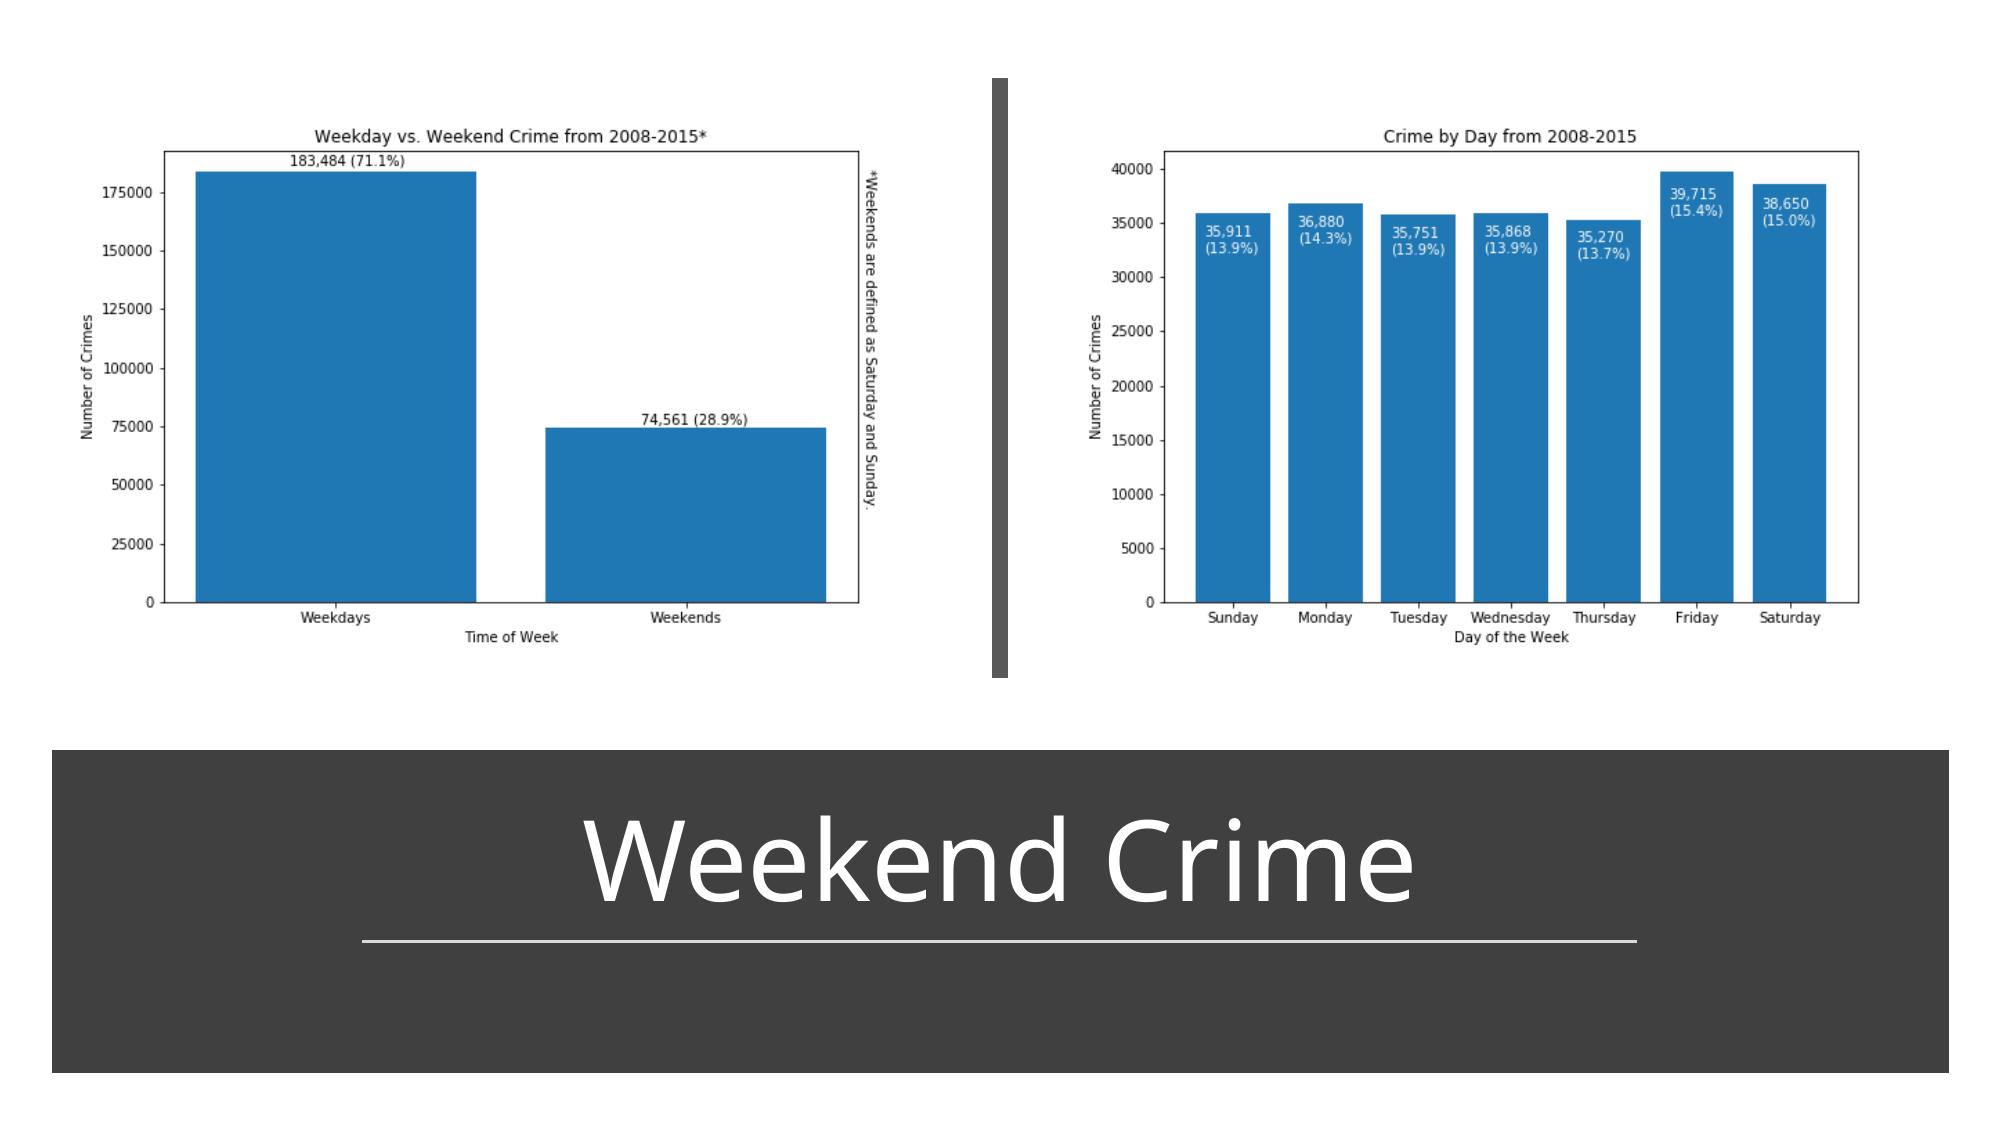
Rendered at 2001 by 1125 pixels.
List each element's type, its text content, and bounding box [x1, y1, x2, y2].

text_box [61, 759, 1939, 1064]
picture [1052, 79, 1948, 677]
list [52, 79, 948, 677]
title Weekend Crime [86, 780, 1914, 933]
